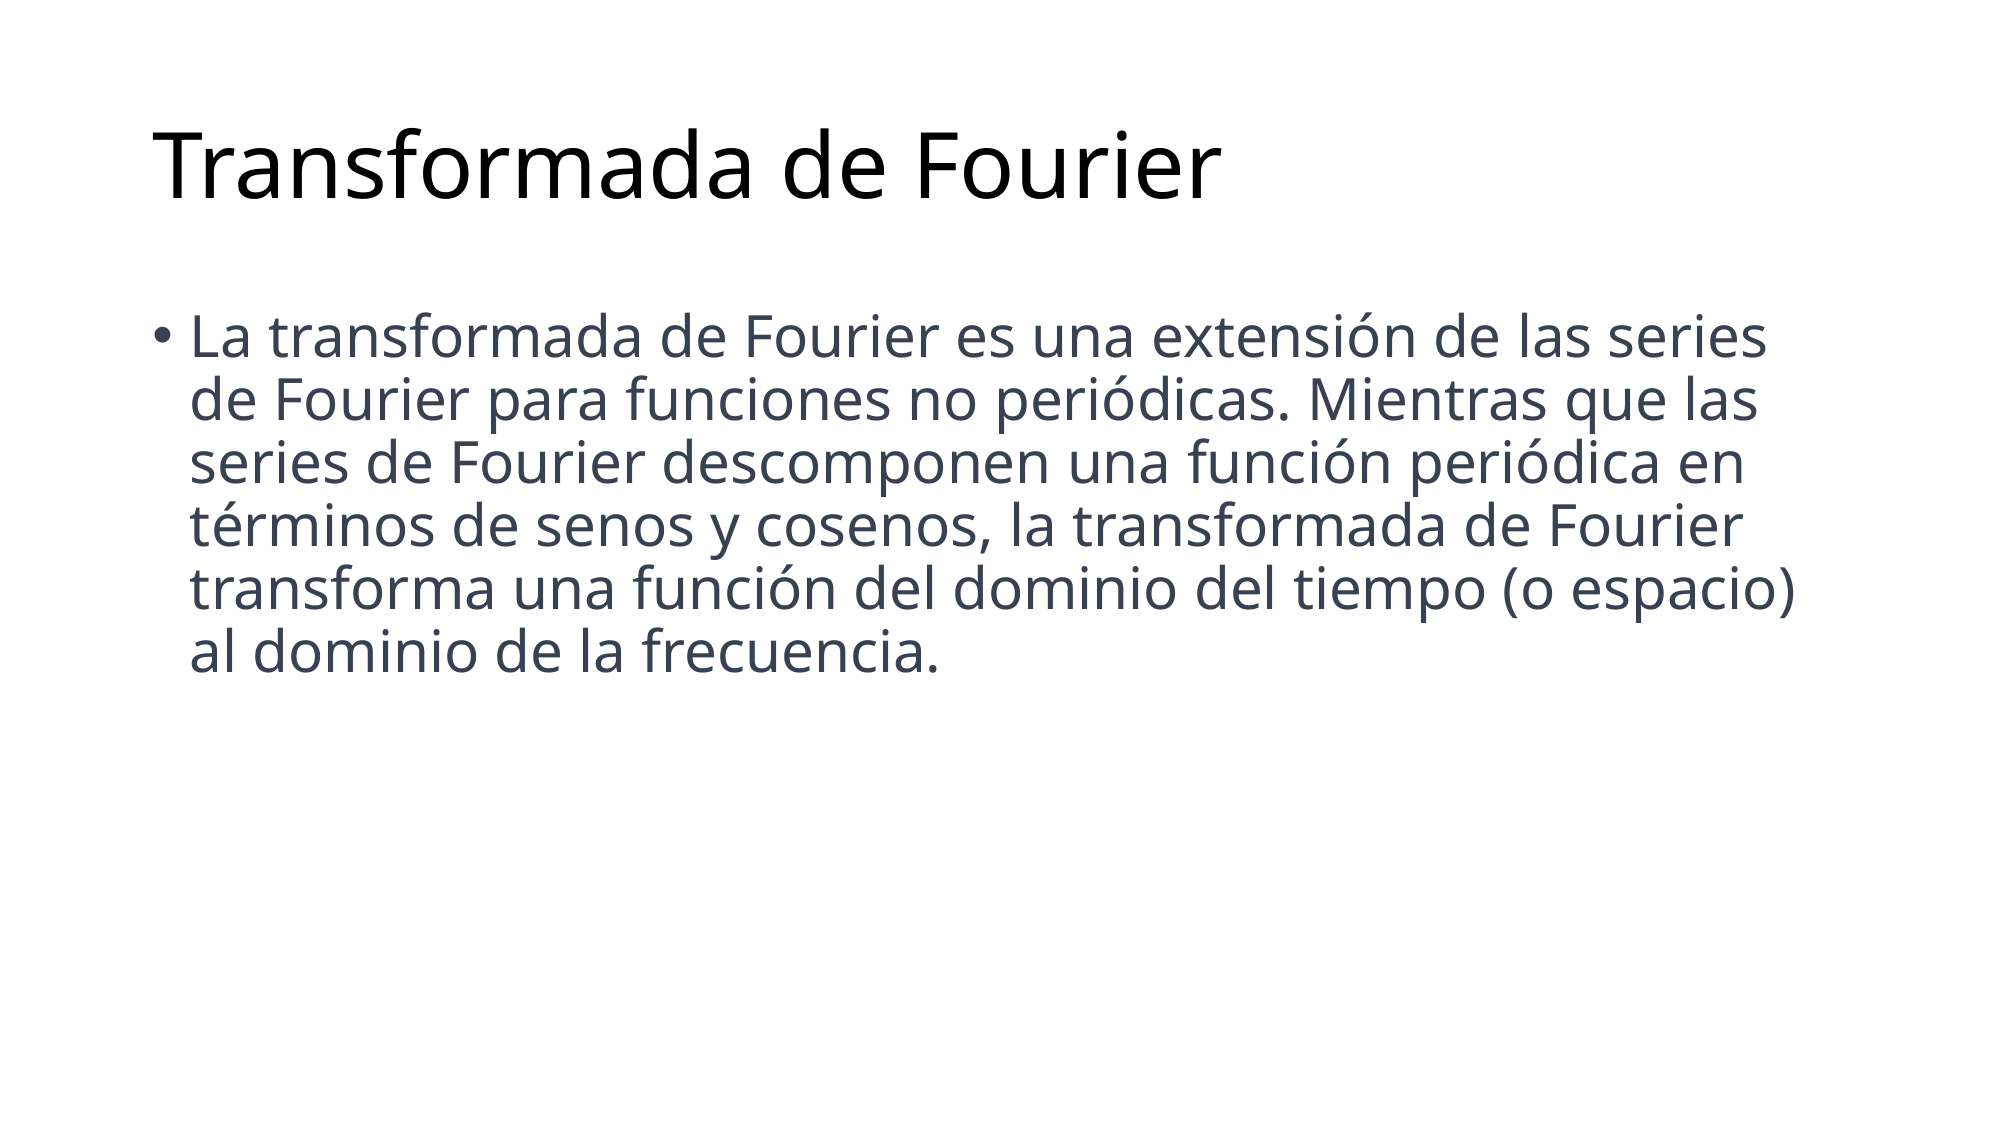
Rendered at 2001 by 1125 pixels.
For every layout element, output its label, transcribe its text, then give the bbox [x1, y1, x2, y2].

list La transformada de Fourier es una extensión de las series de Fourier para funciones no periódicas. Mientras que las series de Fourier descomponen una función periódica en términos de senos y cosenos, la transformada de Fourier transforma una función del dominio del tiempo (o espacio) al dominio de la frecuencia. [137, 299, 1863, 1014]
title Transformada de Fourier [137, 59, 1863, 278]
